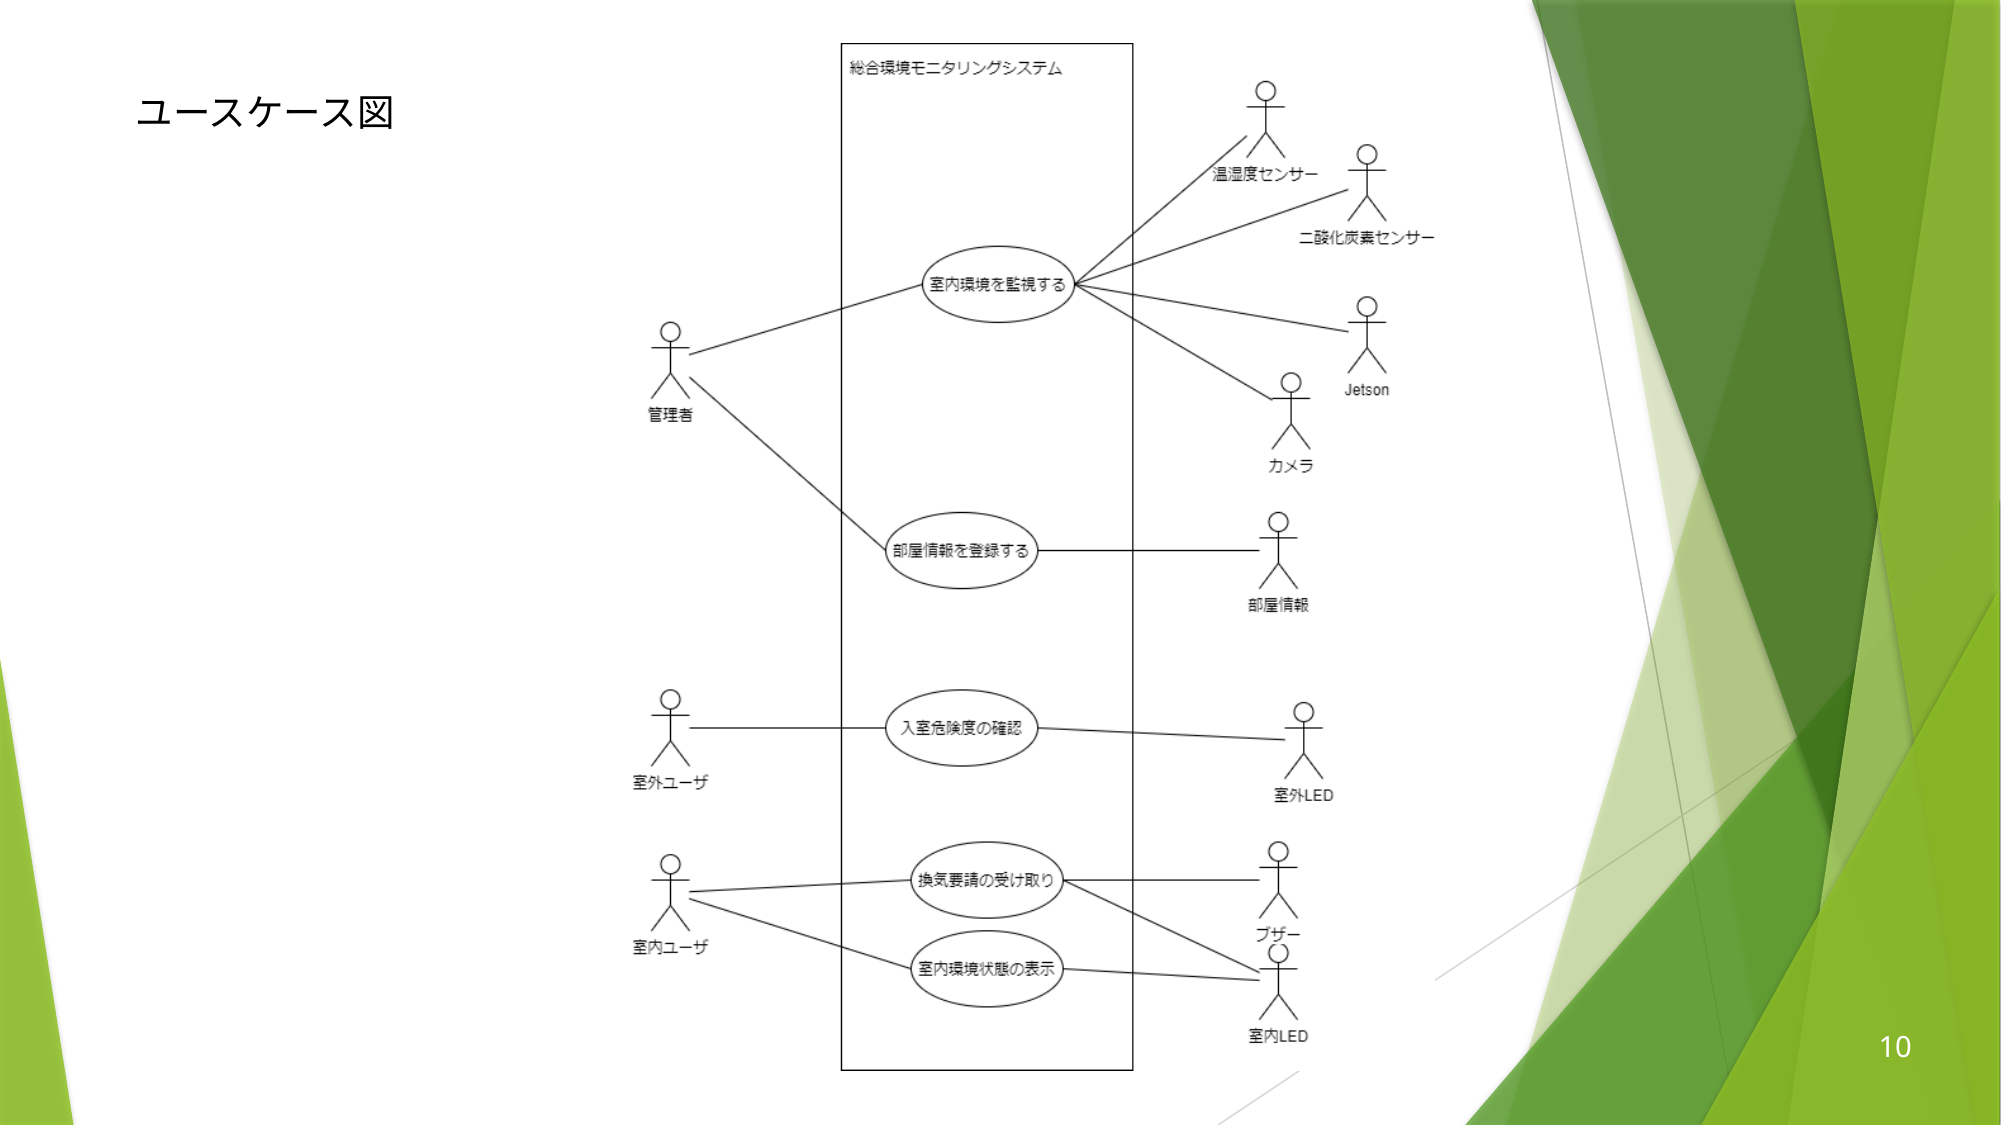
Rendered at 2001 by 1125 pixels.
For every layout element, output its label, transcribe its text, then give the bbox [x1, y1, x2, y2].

picture [631, 42, 1436, 1071]
text_box ユースケース図 [120, 81, 545, 142]
slide_number 10 [1814, 1018, 1927, 1078]
